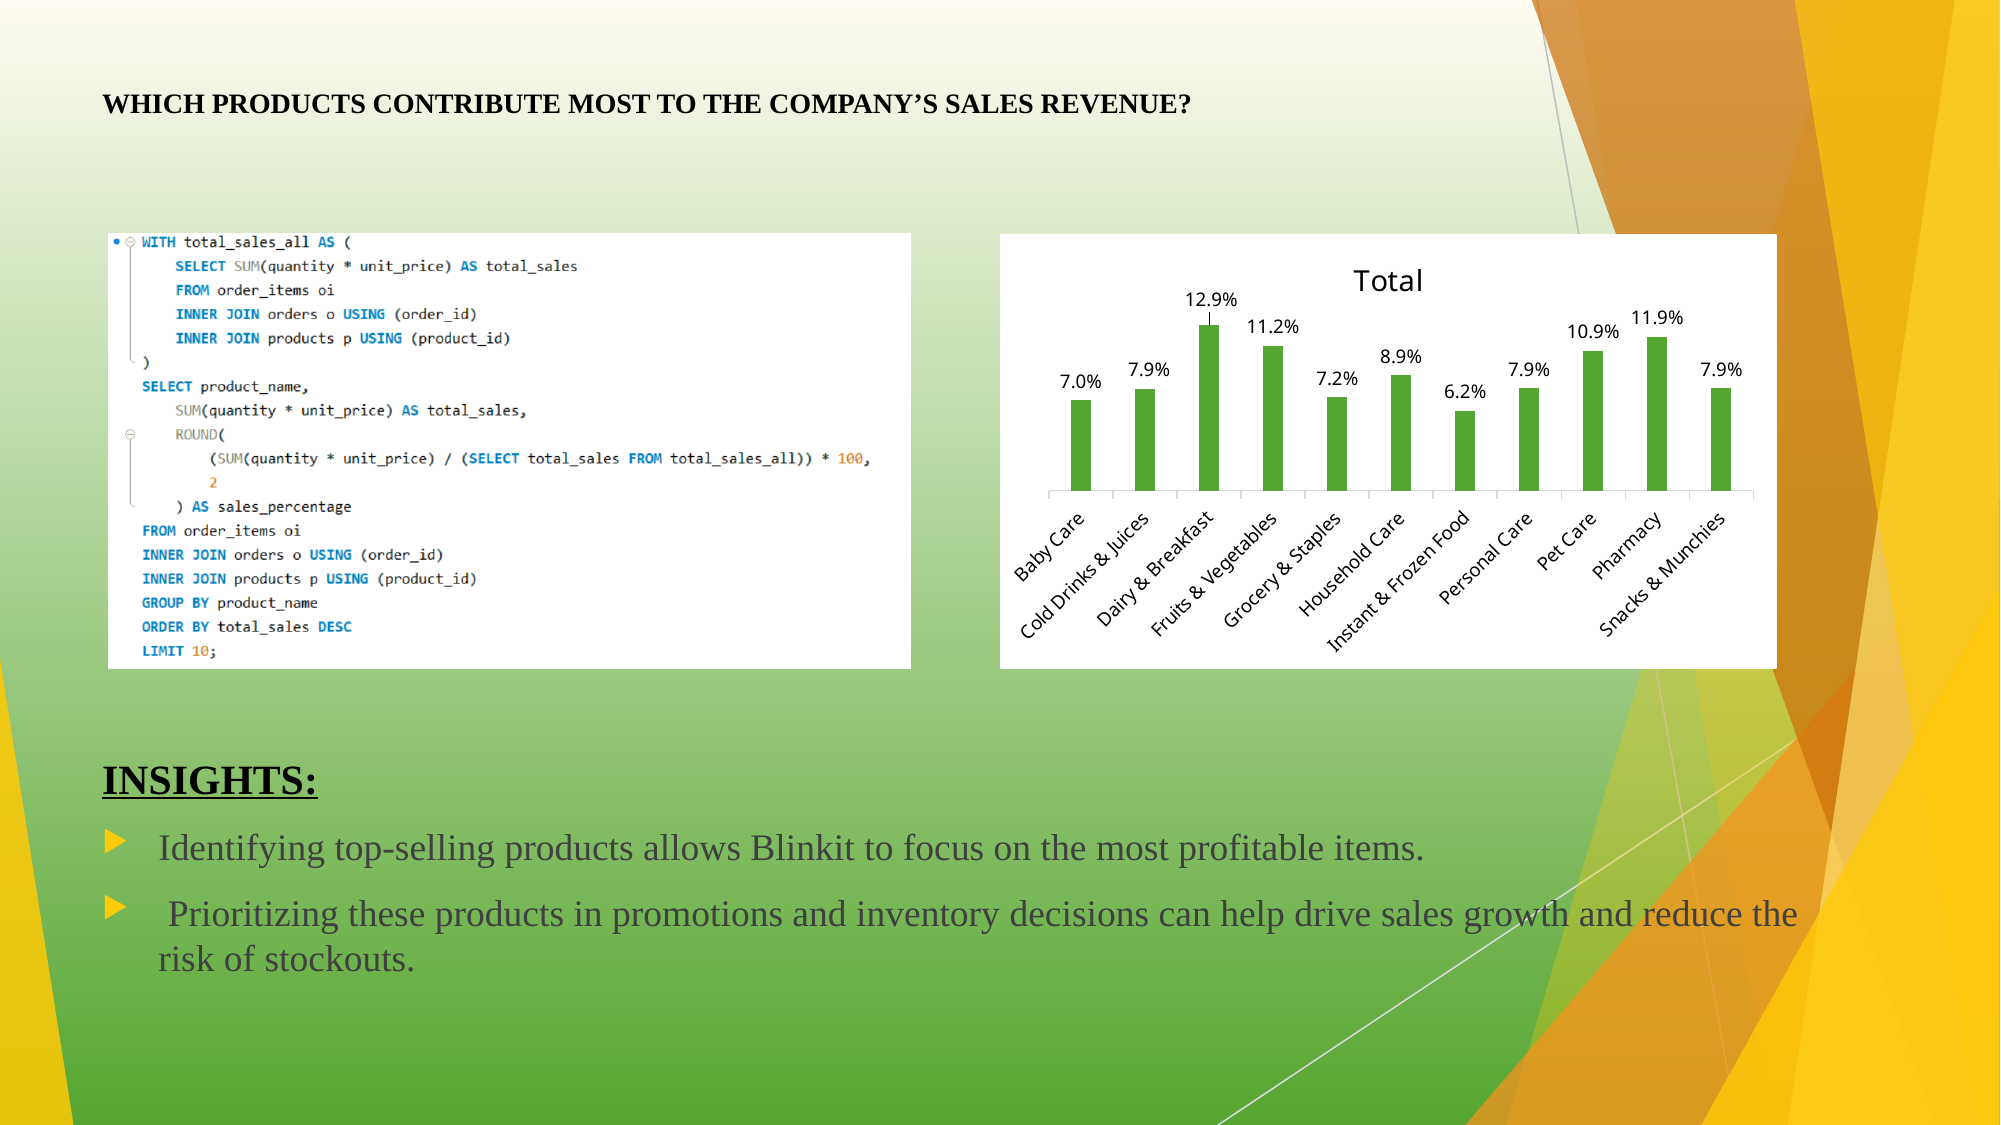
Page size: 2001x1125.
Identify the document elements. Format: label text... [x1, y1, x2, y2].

list INSIGHTS: Identifying top-selling products allows Blinkit to focus on the most profitable items. Prioritizing these products in promotions and inventory decisions can help drive sales growth and reduce the risk of stockouts. [87, 233, 1821, 1043]
title WHICH PRODUCTS CONTRIBUTE MOST TO THE COMPANY’S SALES REVENUE? [87, 77, 1391, 210]
picture [108, 233, 911, 669]
chart [999, 233, 1778, 669]
